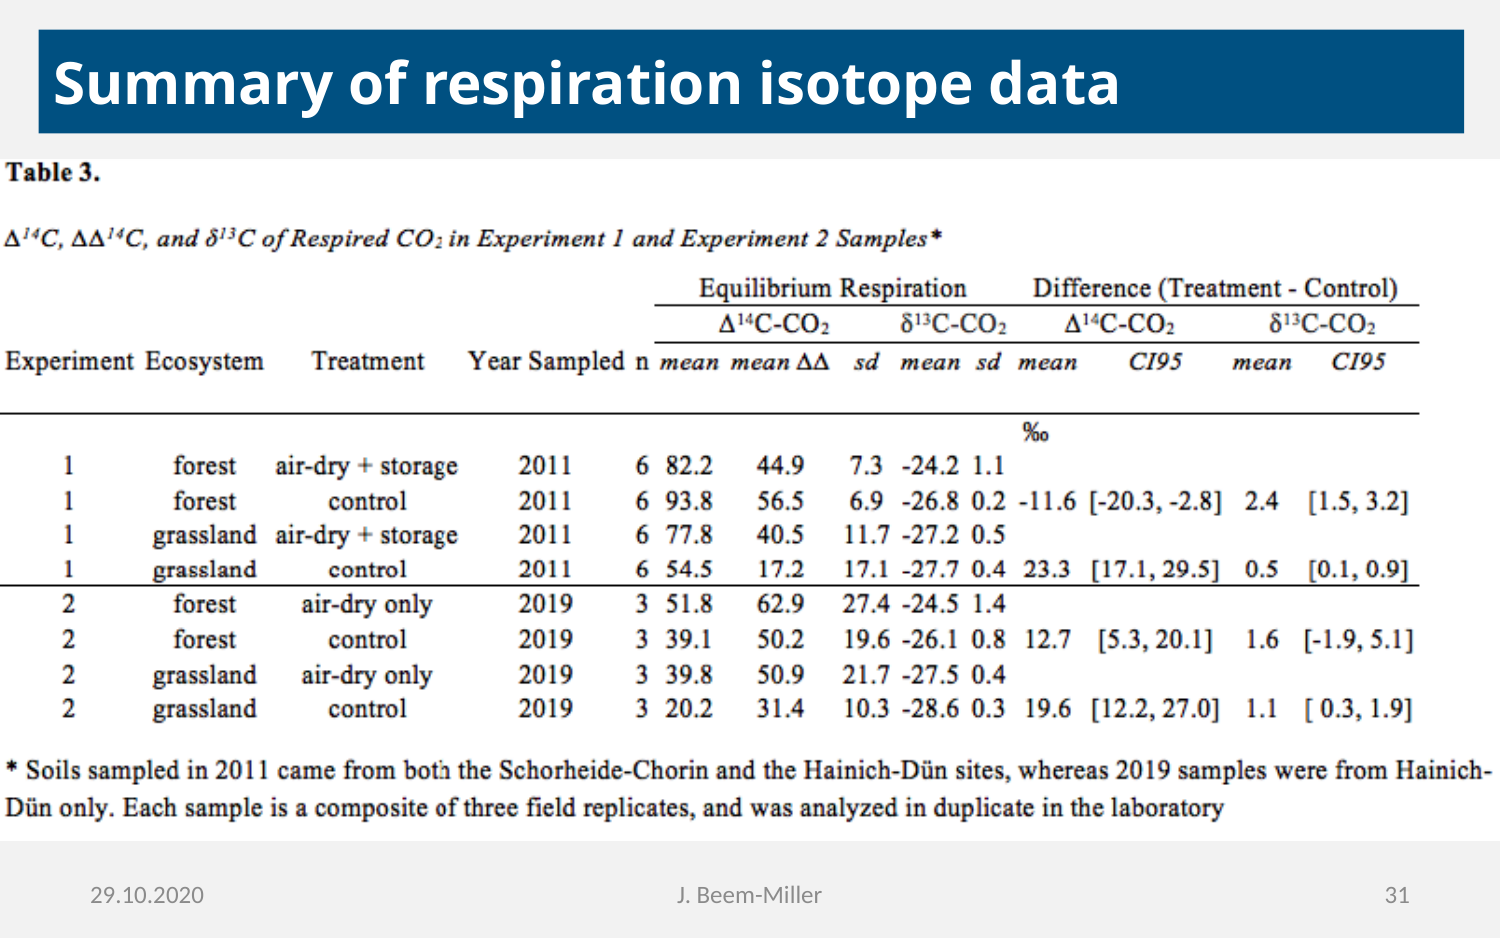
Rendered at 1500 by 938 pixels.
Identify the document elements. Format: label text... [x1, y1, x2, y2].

title Summary of respiration isotope data [38, 29, 1465, 134]
picture [0, 159, 1500, 841]
footer J. Beem-Miller [512, 868, 988, 919]
slide_number 31 [1074, 868, 1425, 919]
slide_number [75, 868, 425, 919]
